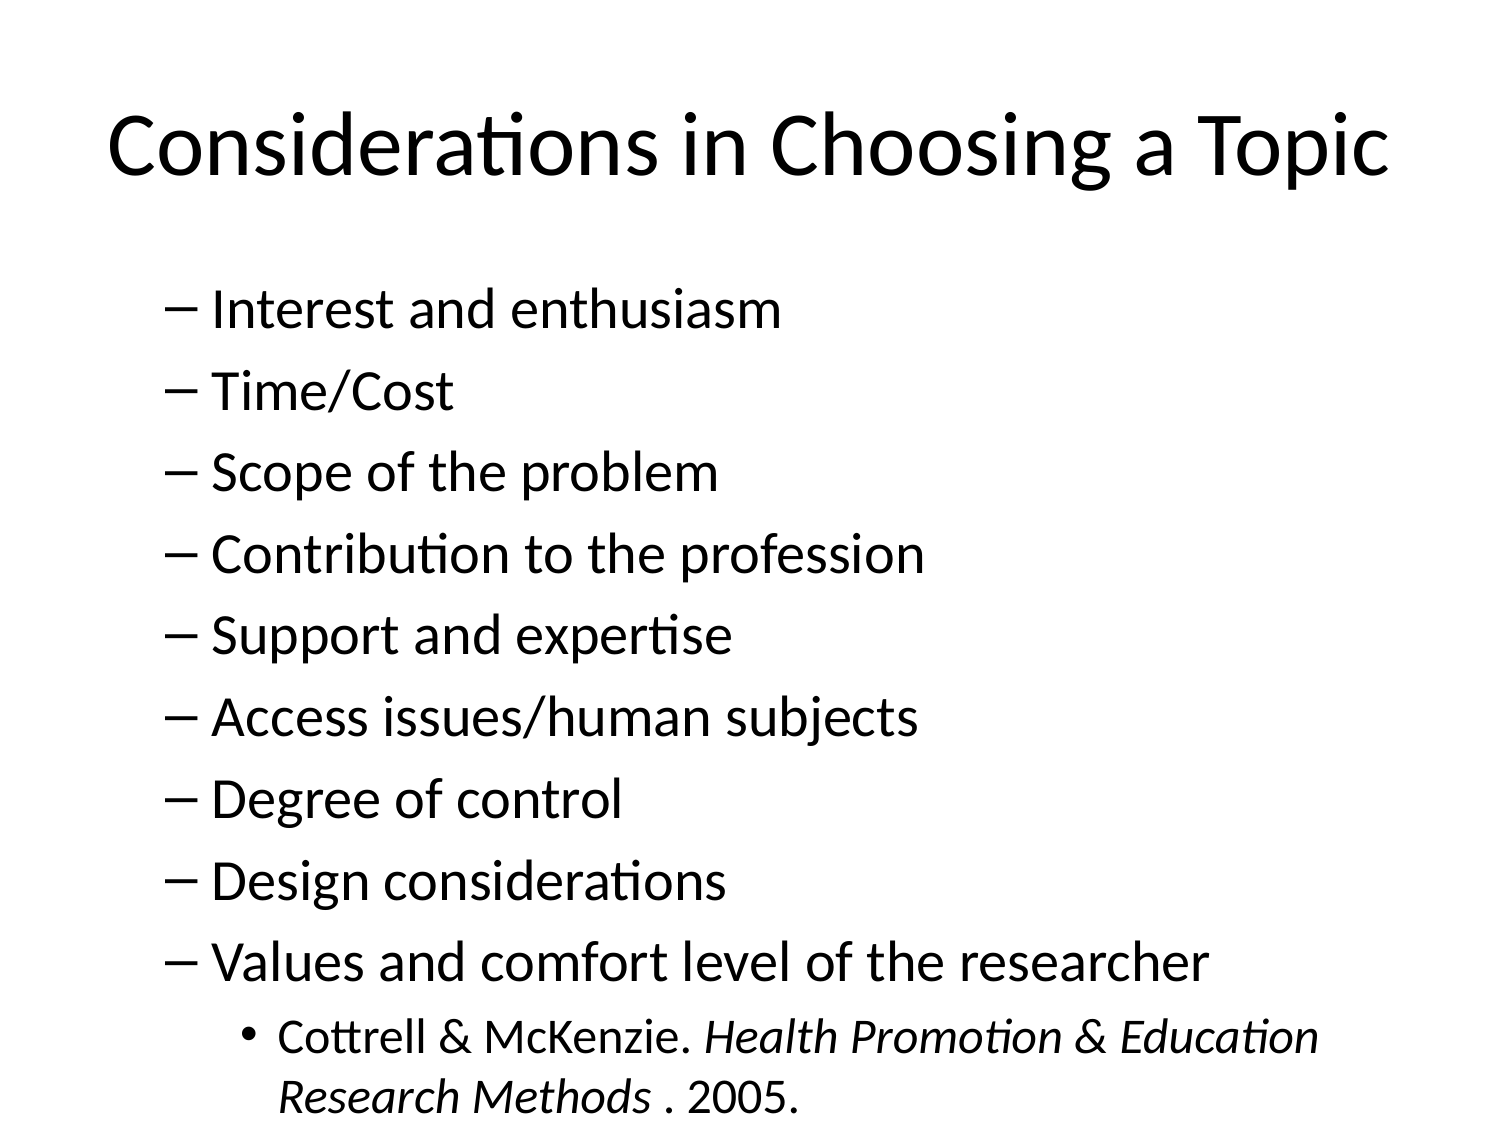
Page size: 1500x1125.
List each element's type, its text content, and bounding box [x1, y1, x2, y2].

title Considerations in Choosing a Topic [75, 45, 1425, 233]
list Interest and enthusiasm Time/Cost Scope of the problem Contribution to the profession Support and expertise Access issues/human subjects Degree of control Design considerations Values and comfort level of the researcher Cottrell & McKenzie. Health Promotion & Education Research Methods . 2005. [75, 262, 1425, 1005]
